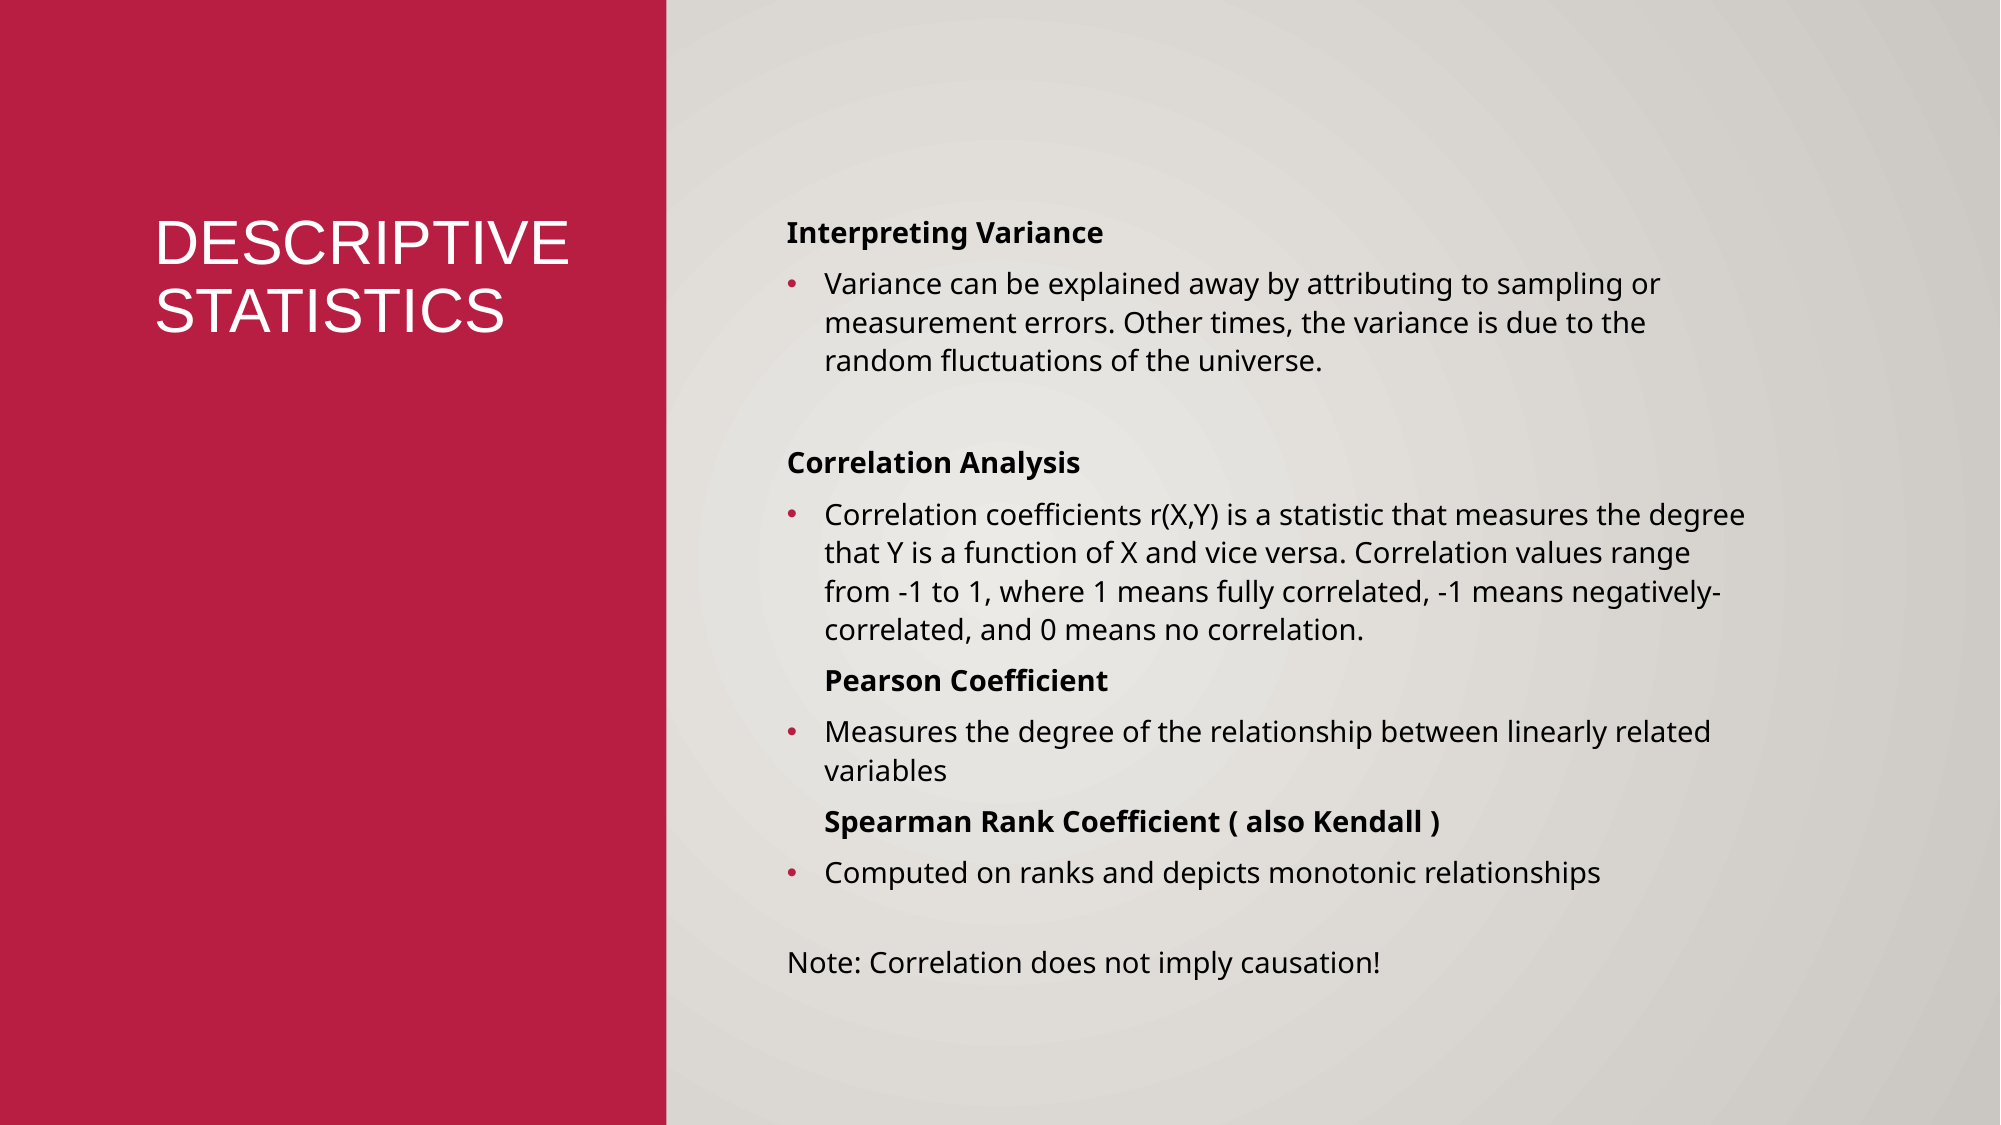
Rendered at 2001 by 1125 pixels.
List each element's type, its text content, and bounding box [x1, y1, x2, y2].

text_box [668, 0, 2000, 1125]
text_box [0, 0, 668, 1125]
list Interpreting Variance Variance can be explained away by attributing to sampling or measurement errors. Other times, the variance is due to the random fluctuations of the universe. Correlation Analysis Correlation coefficients r(X,Y) is a statistic that measures the degree that Y is a function of X and vice versa. Correlation values range from -1 to 1, where 1 means fully correlated, -1 means negatively-correlated, and 0 means no correlation. Pearson Coefficient Measures the degree of the relationship between linearly related variables Spearman Rank Coefficient ( also Kendall ) Computed on ranks and depicts monotonic relationships Note: Correlation does not imply causation! [771, 203, 1762, 1010]
title Descriptive statistics [139, 203, 587, 956]
